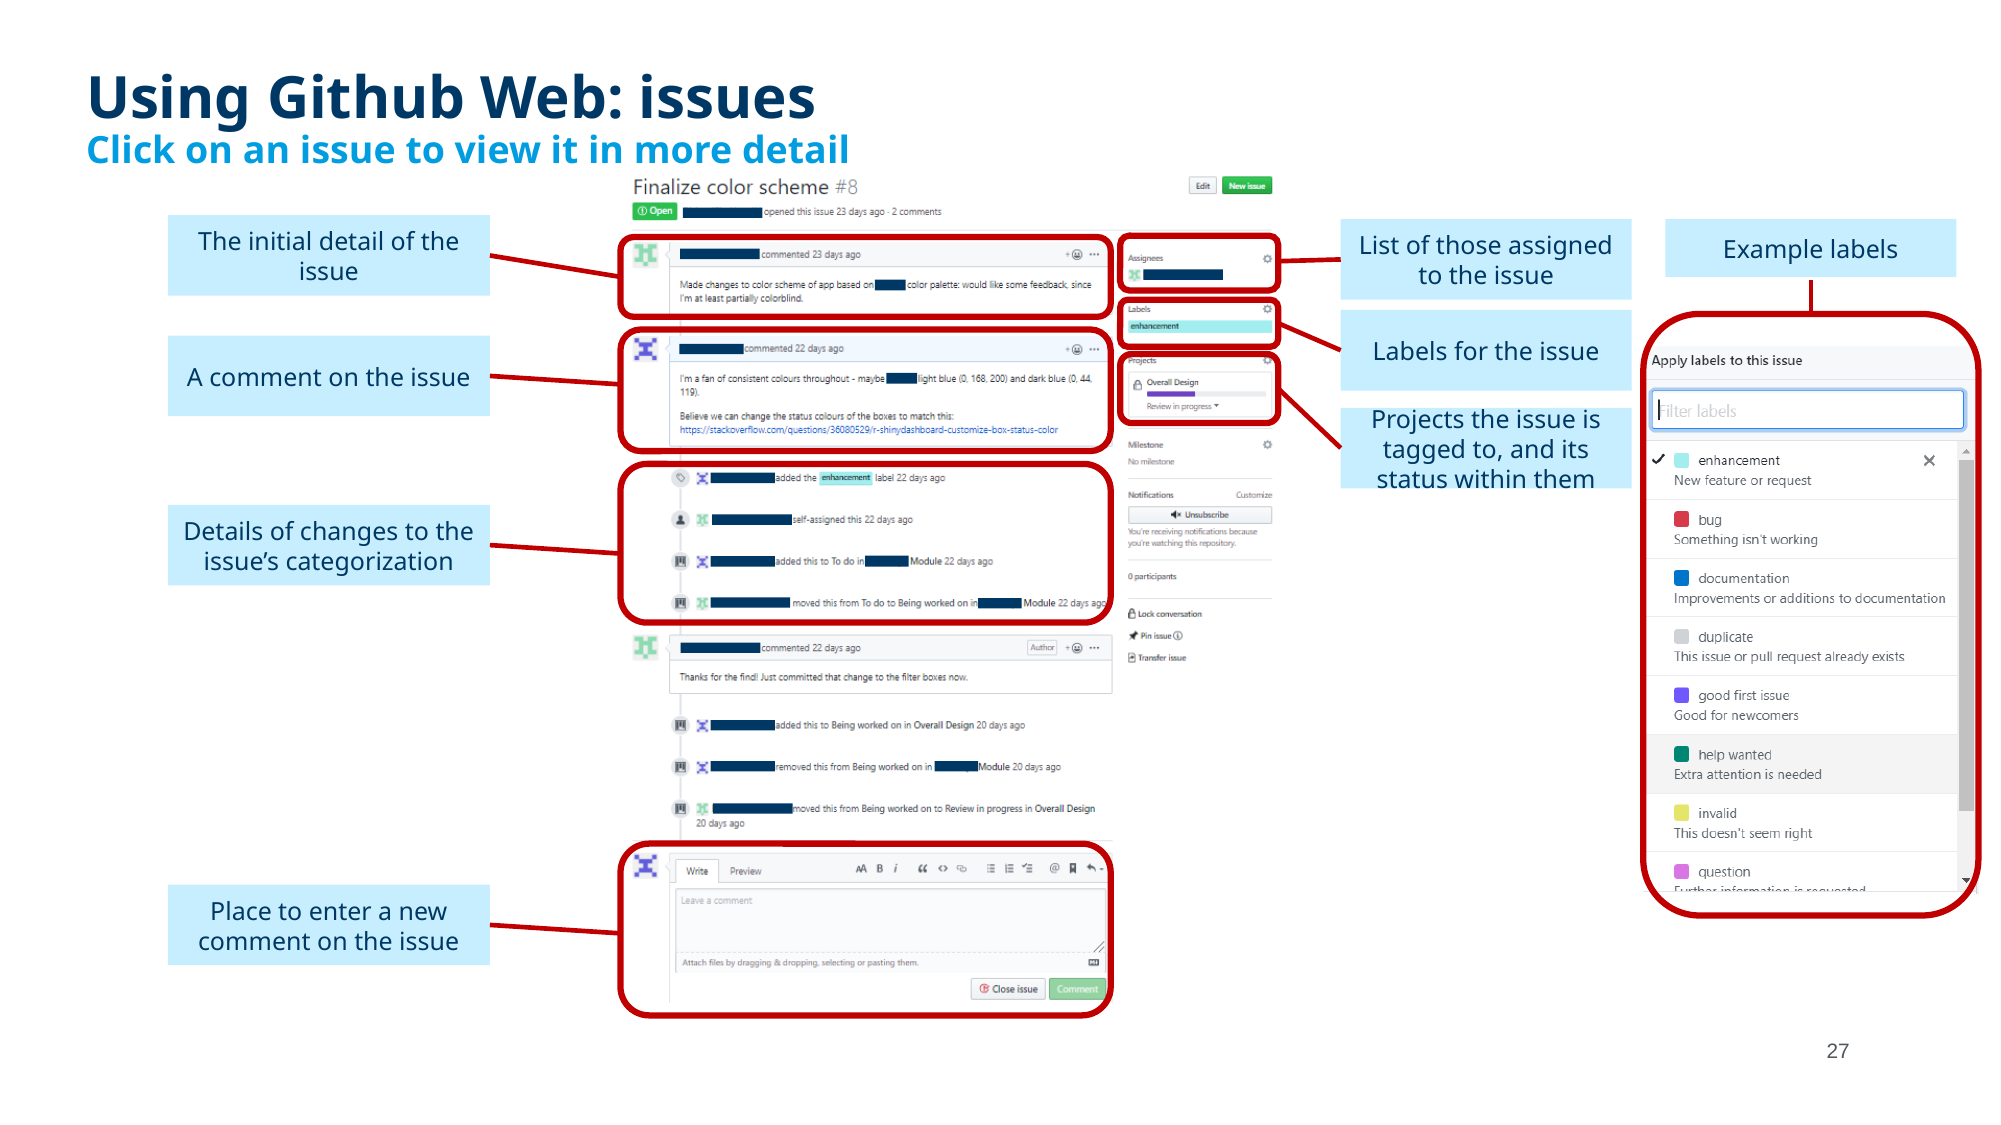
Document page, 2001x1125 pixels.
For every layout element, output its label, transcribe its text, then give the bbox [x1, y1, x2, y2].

text_box [1647, 312, 1975, 346]
text_box Place to enter a new comment on the issue [167, 884, 490, 966]
text_box [624, 1003, 1107, 1017]
text_box The initial detail of the issue [167, 215, 490, 296]
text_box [489, 550, 621, 554]
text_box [489, 261, 621, 277]
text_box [1278, 388, 1341, 454]
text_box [1278, 323, 1341, 351]
text_box [1653, 894, 1968, 917]
text_box Labels for the issue [1340, 309, 1632, 391]
title Using Github Web: issues Click on an issue to view it in more detail [85, 67, 1916, 182]
picture [620, 167, 1289, 1003]
text_box A comment on the issue [167, 335, 490, 417]
text_box Example labels [1665, 219, 1957, 277]
text_box Details of changes to the issue’s categorization [167, 504, 490, 586]
picture [1643, 346, 1979, 894]
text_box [489, 381, 621, 385]
text_box Projects the issue is tagged to, and its status within them [1340, 407, 1632, 489]
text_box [489, 930, 621, 934]
text_box List of those assigned to the issue [1340, 219, 1632, 300]
